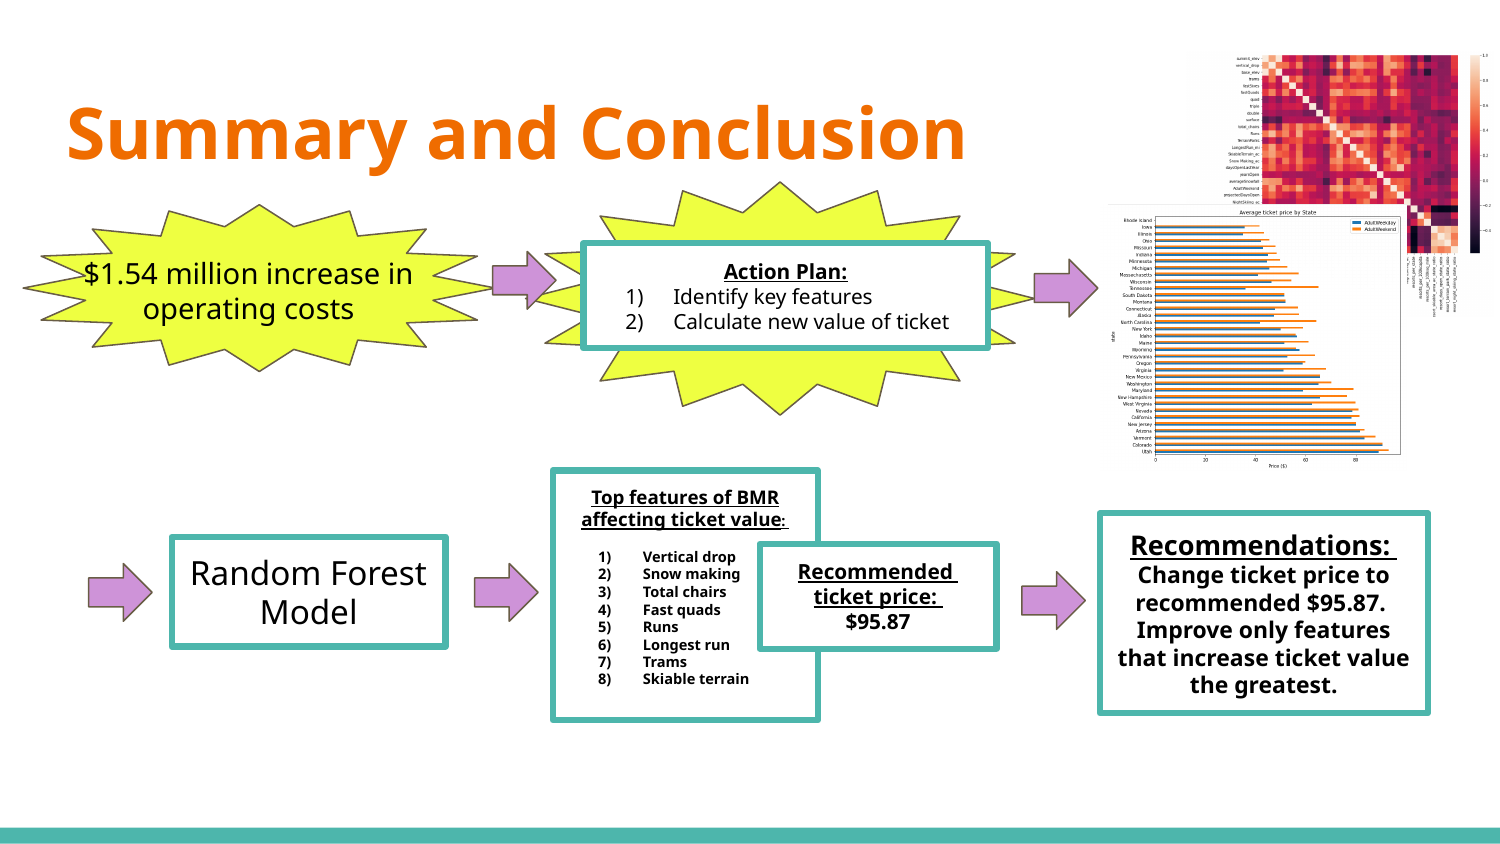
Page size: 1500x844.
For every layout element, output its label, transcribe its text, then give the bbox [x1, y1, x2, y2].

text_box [492, 181, 1029, 416]
title Summary and Conclusion [51, 72, 1029, 189]
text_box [474, 470, 997, 724]
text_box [1034, 51, 1494, 471]
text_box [1021, 513, 1429, 716]
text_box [22, 204, 487, 372]
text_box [88, 536, 446, 649]
